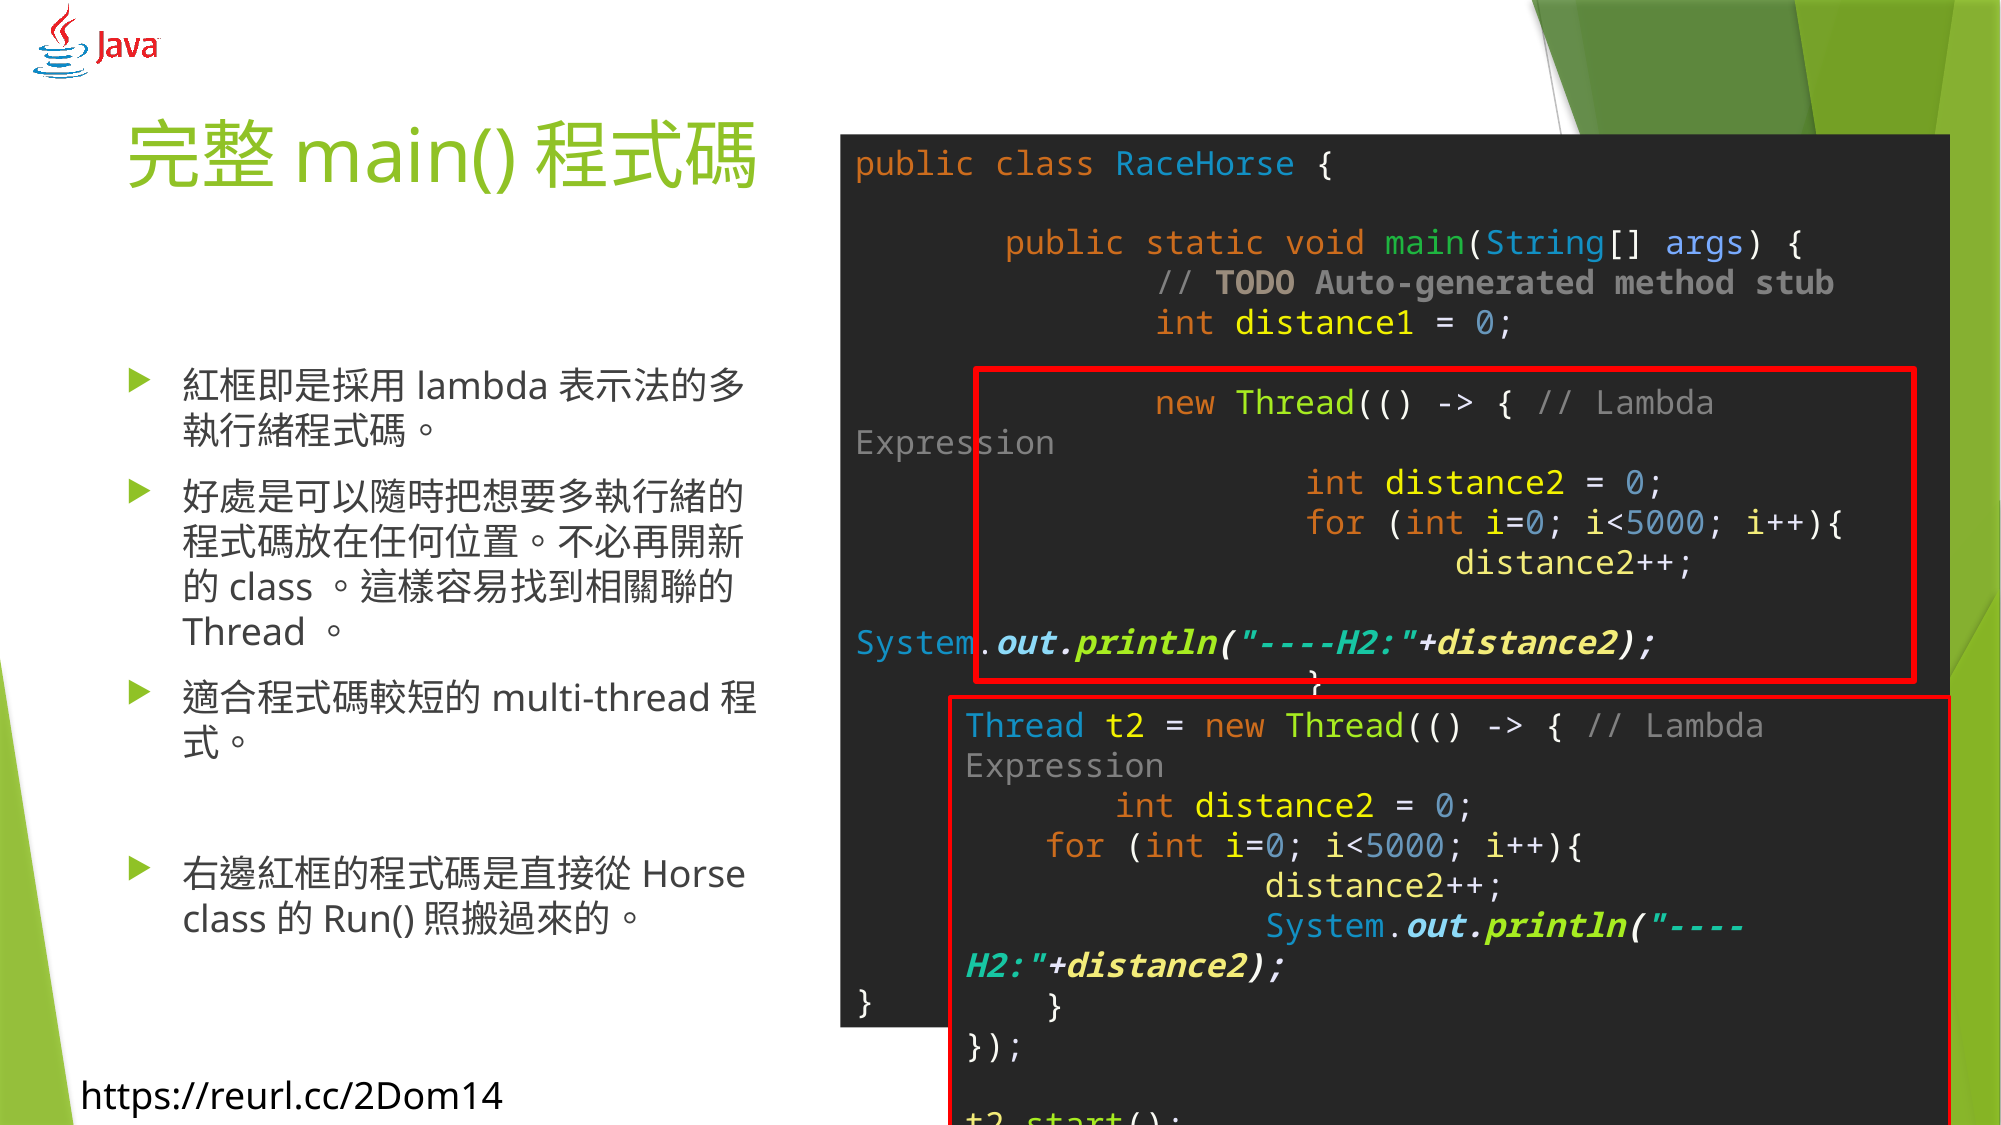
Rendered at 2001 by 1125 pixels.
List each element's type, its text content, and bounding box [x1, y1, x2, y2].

title 完整main()程式碼 [111, 99, 1522, 317]
picture [27, 1, 165, 79]
text_box public class RaceHorse { public static void main(String[] args) { // TODO Auto-generated method stub int distance1 = 0; new Thread(() -> { // Lambda Expression int distance2 = 0; for (int i=0; i<5000; i++){ distance2++; System.out.println("----H2:"+distance2); } }).start(); for (int i=0; i<5000; i++){ distance1++; System.out.println("H1:"+distance1); } } } [840, 134, 1950, 1028]
list 紅框即是採用lambda表示法的多執行緒程式碼。 好處是可以隨時把想要多執行緒的程式碼放在任何位置。不必再開新的class。這樣容易找到相關聯的Thread。 適合程式碼較短的multi-thread程式。 右邊紅框的程式碼是直接從Horse class的Run()照搬過來的。 [111, 354, 791, 992]
text_box [975, 367, 1916, 682]
text_box Thread t2 = new Thread(() -> { // Lambda Expression int distance2 = 0; for (int i=0; i<5000; i++){ distance2++; System.out.println("----H2:"+distance2); } }); t2.start(); [950, 696, 1950, 1125]
